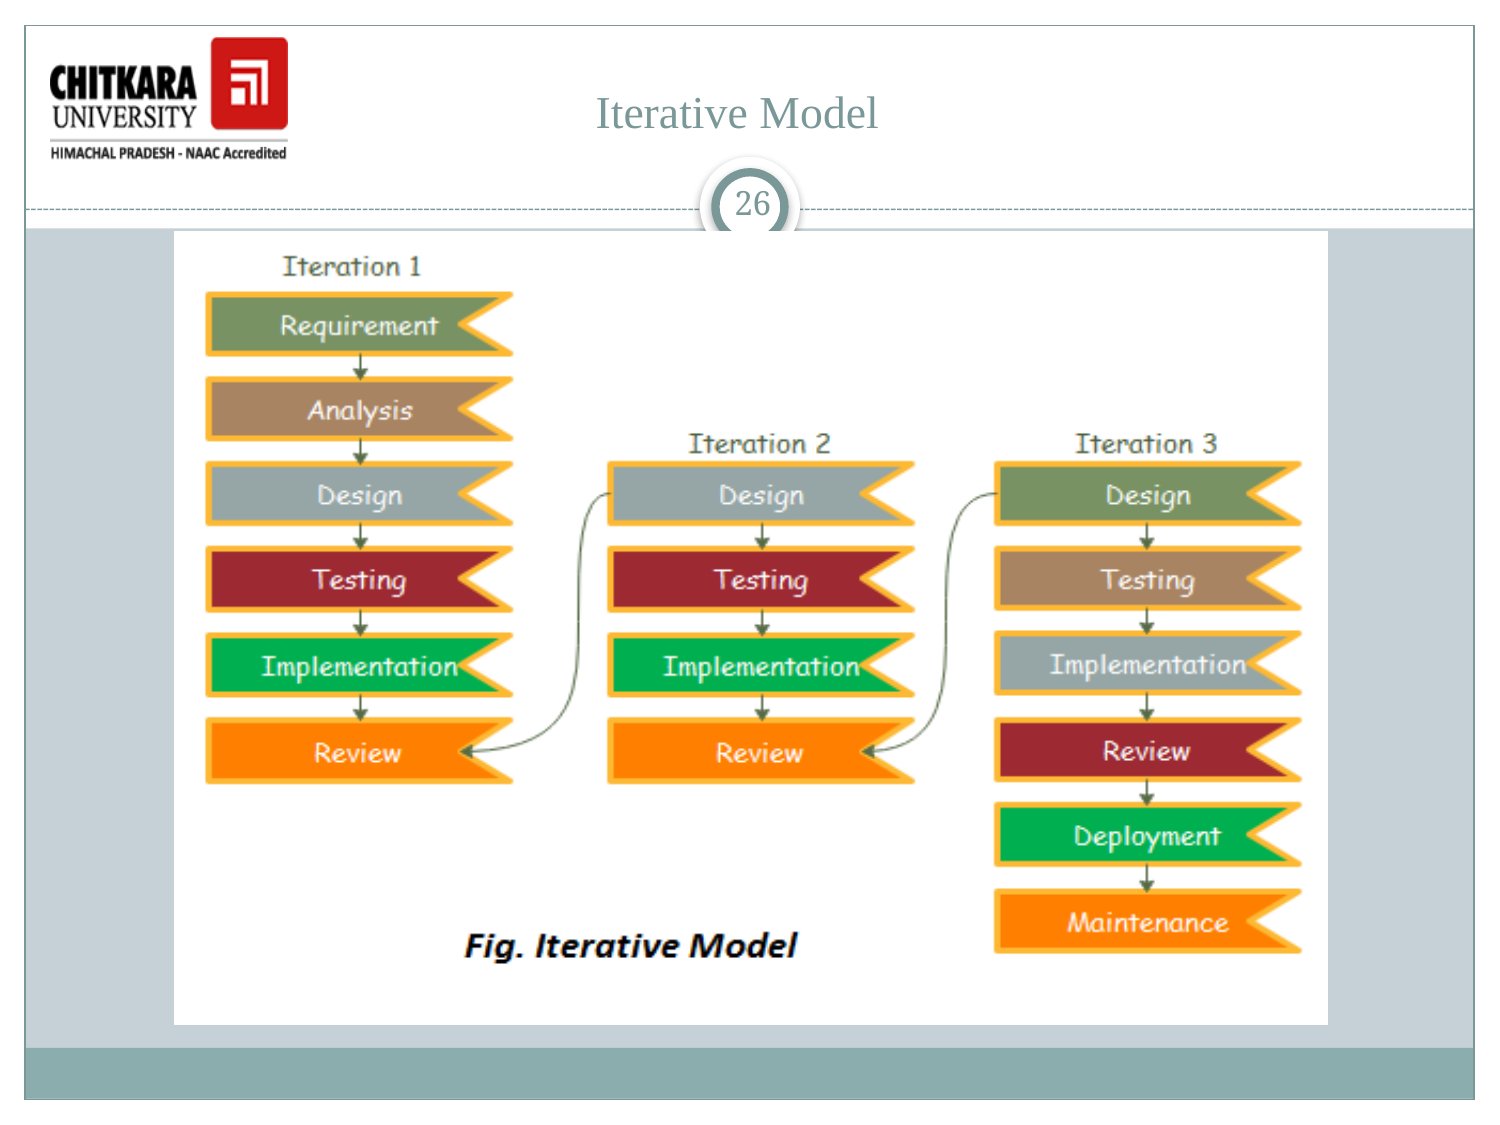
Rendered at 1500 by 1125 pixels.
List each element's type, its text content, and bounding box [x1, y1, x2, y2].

slide_number 26 [715, 168, 791, 228]
picture [174, 230, 1328, 1025]
picture [49, 37, 288, 163]
title Iterative Model [37, 75, 1438, 200]
